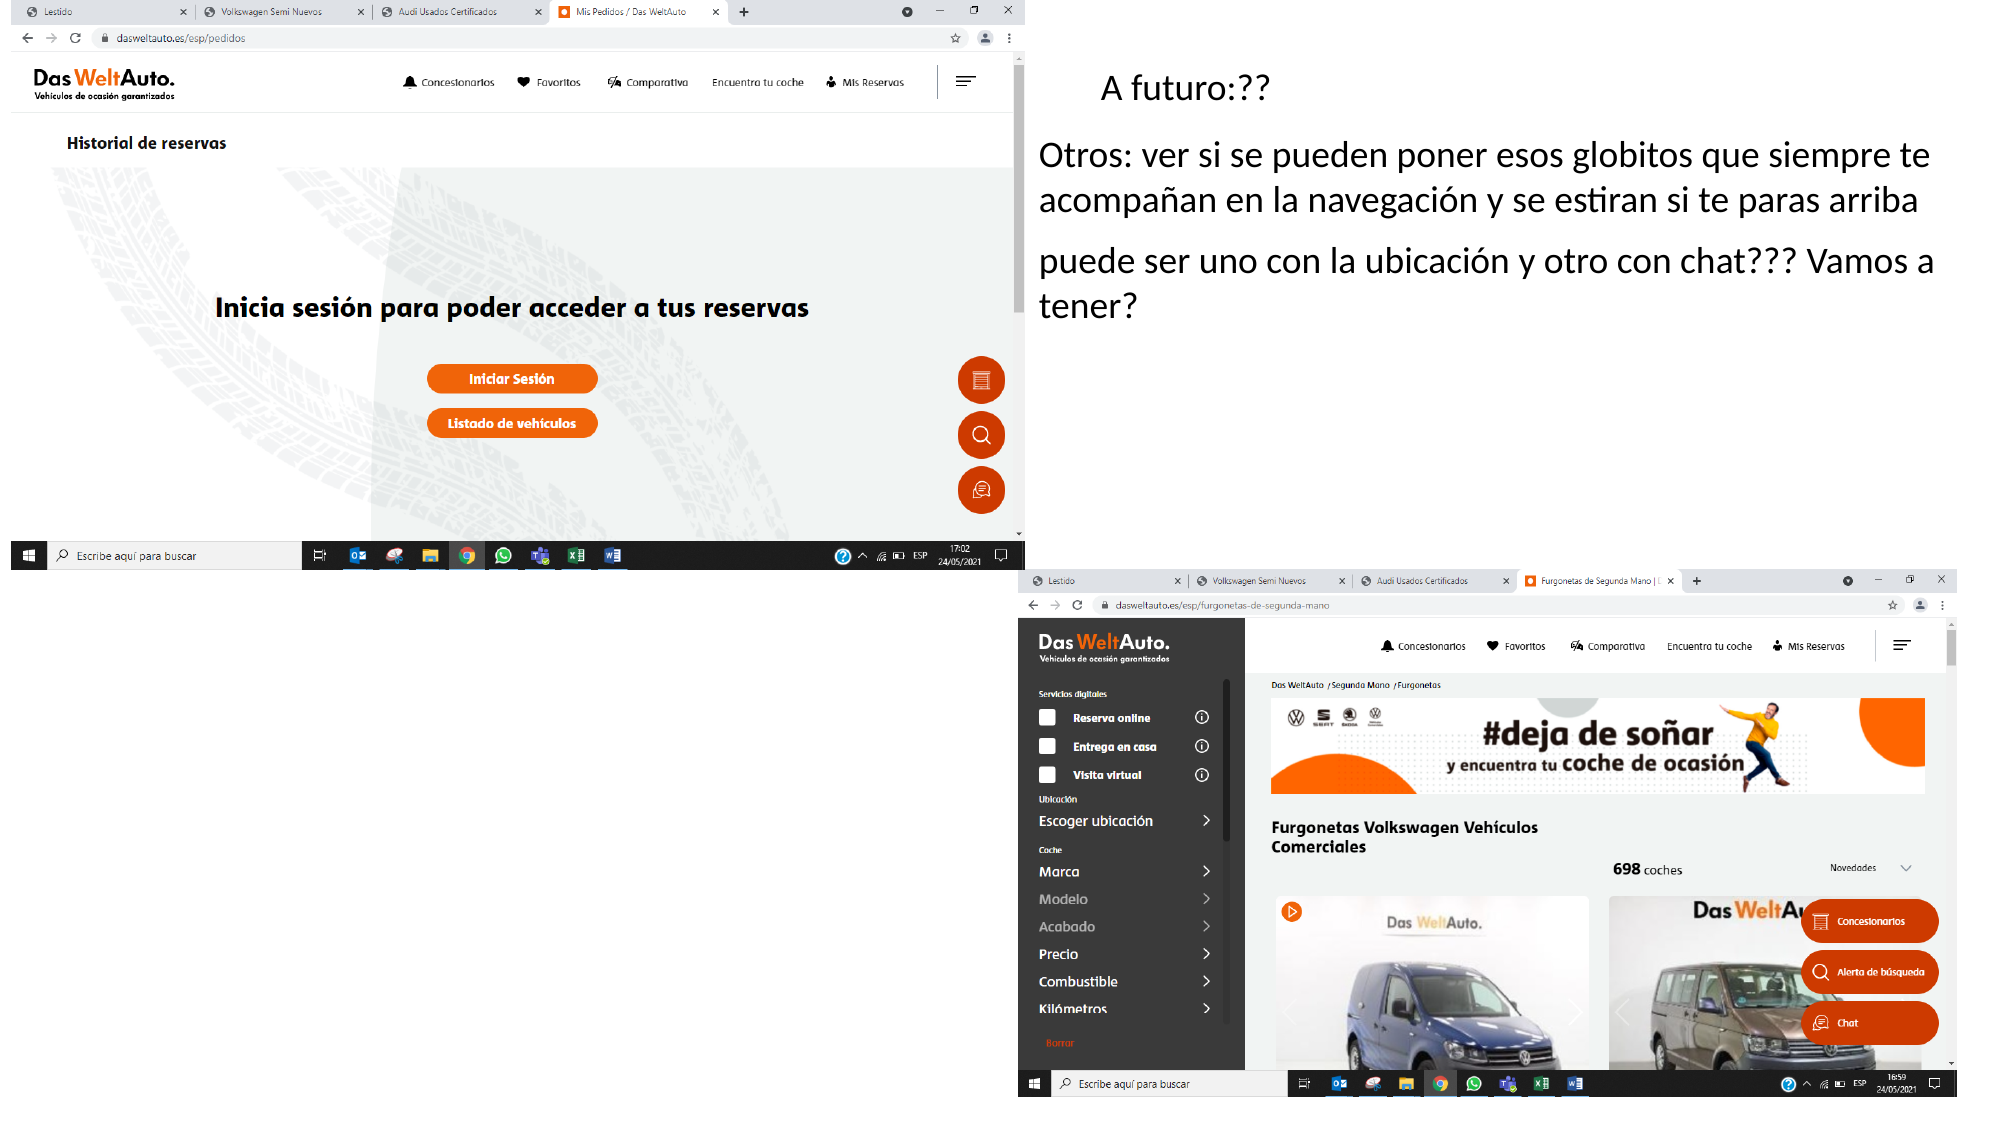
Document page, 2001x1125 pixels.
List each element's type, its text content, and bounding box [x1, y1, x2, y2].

text_box A futuro:?? [1086, 56, 1287, 116]
text_box Otros: ver si se pueden poner esos globitos que siempre te acompañan en la navegación y se estiran si te paras arriba [1025, 122, 2000, 227]
text_box puede ser uno con la ubicación y otro con chat??? Vamos a tener? [1025, 228, 2000, 333]
picture [11, 0, 1957, 1097]
